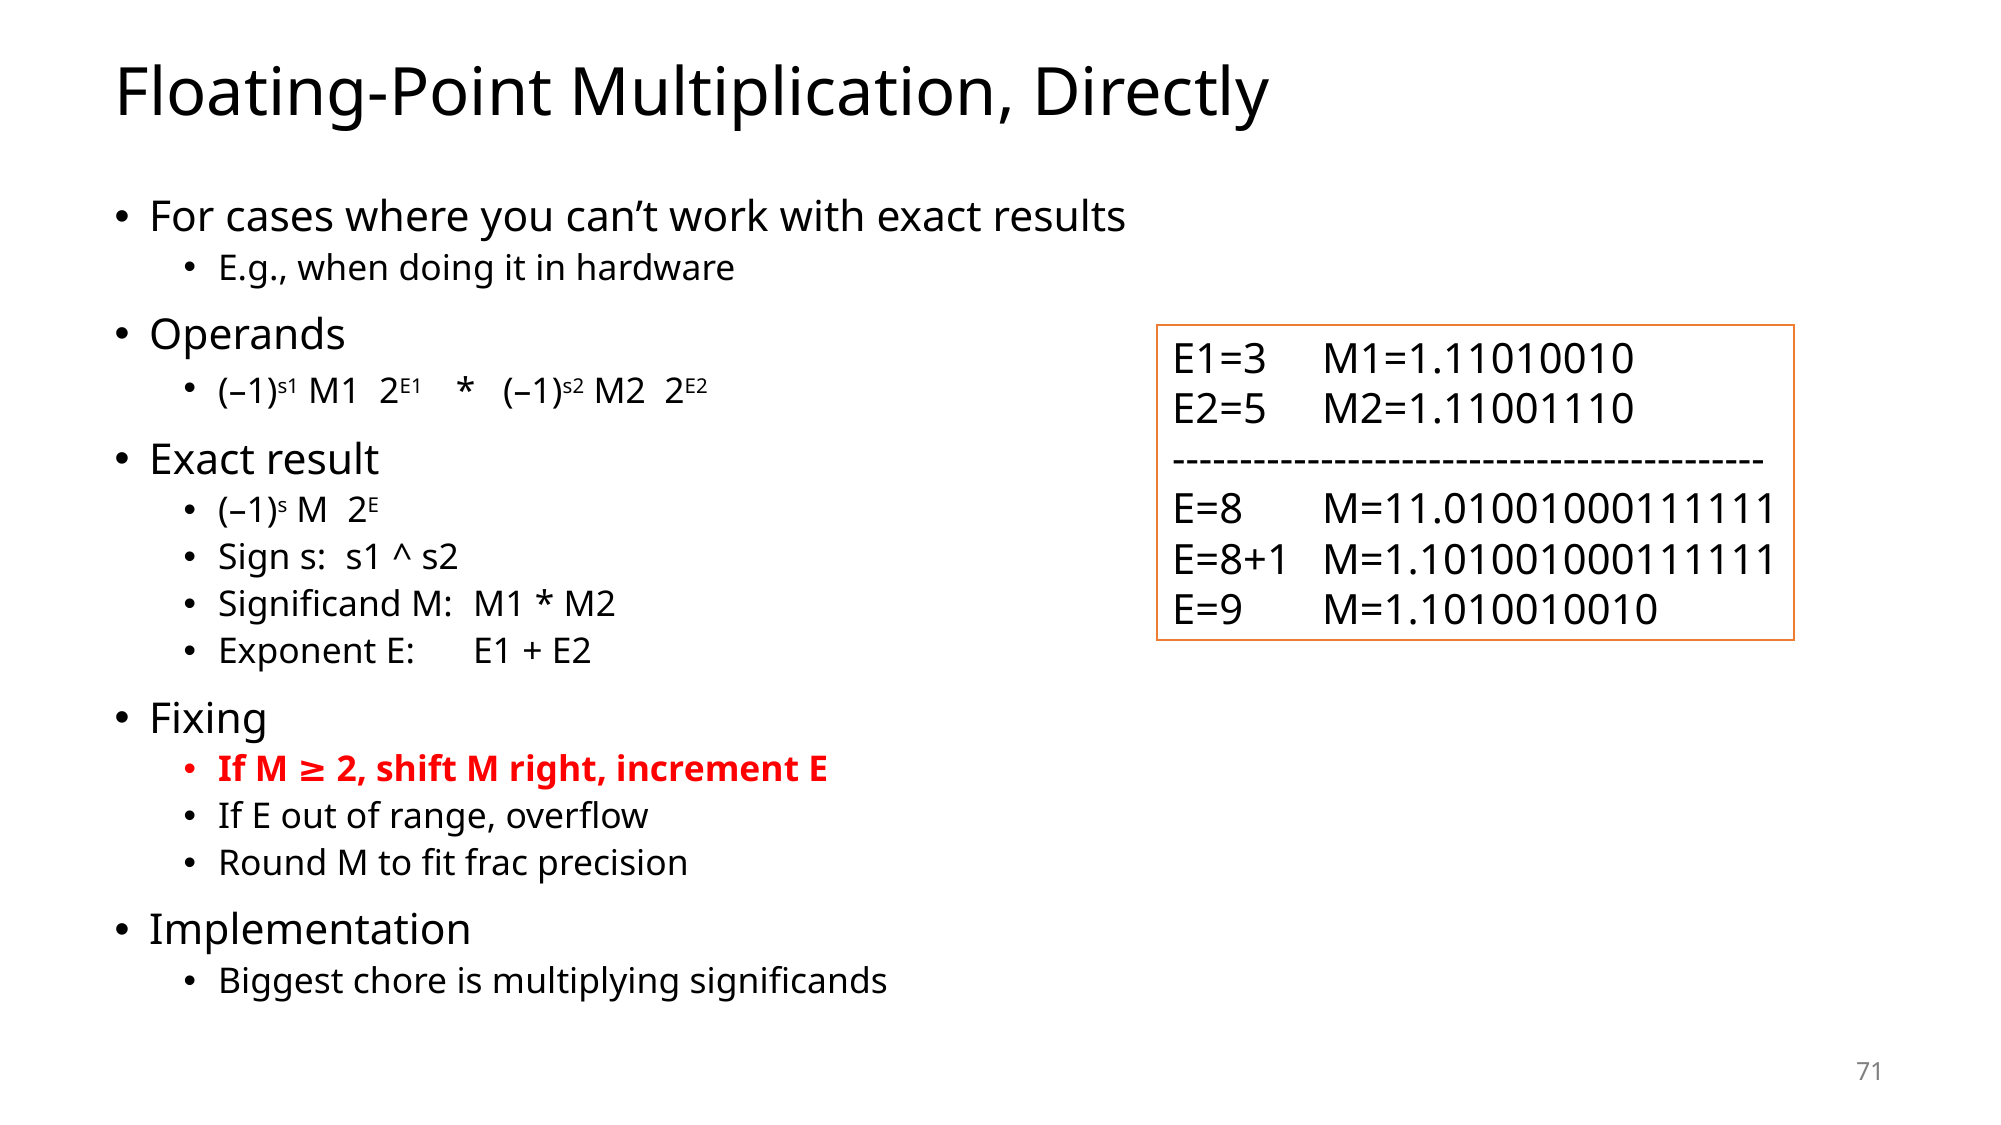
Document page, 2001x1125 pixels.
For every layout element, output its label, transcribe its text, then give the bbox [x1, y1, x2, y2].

title Floating-Point Multiplication, Directly [99, 37, 1900, 150]
slide_number 71 [1749, 1042, 1900, 1103]
text_box E1=3 M1=1.11010010 E2=5 M2=1.11001110 -------------------------------------------- E=8 M=11.01001000111111 E=8+1 M=1.101001000111111 E=9 M=1.1010010010 [1156, 324, 1795, 641]
list For cases where you can’t work with exact results E.g., when doing it in hardware Operands (–1)s1 M1 2E1 * (–1)s2 M2 2E2 Exact result (–1)s M 2E Sign s: s1 ^ s2 Significand M: M1 * M2 Exponent E: E1 + E2 Fixing If M ≥ 2, shift M right, increment E If E out of range, overflow Round M to fit frac precision Implementation Biggest chore is multiplying significands [99, 187, 1900, 1013]
